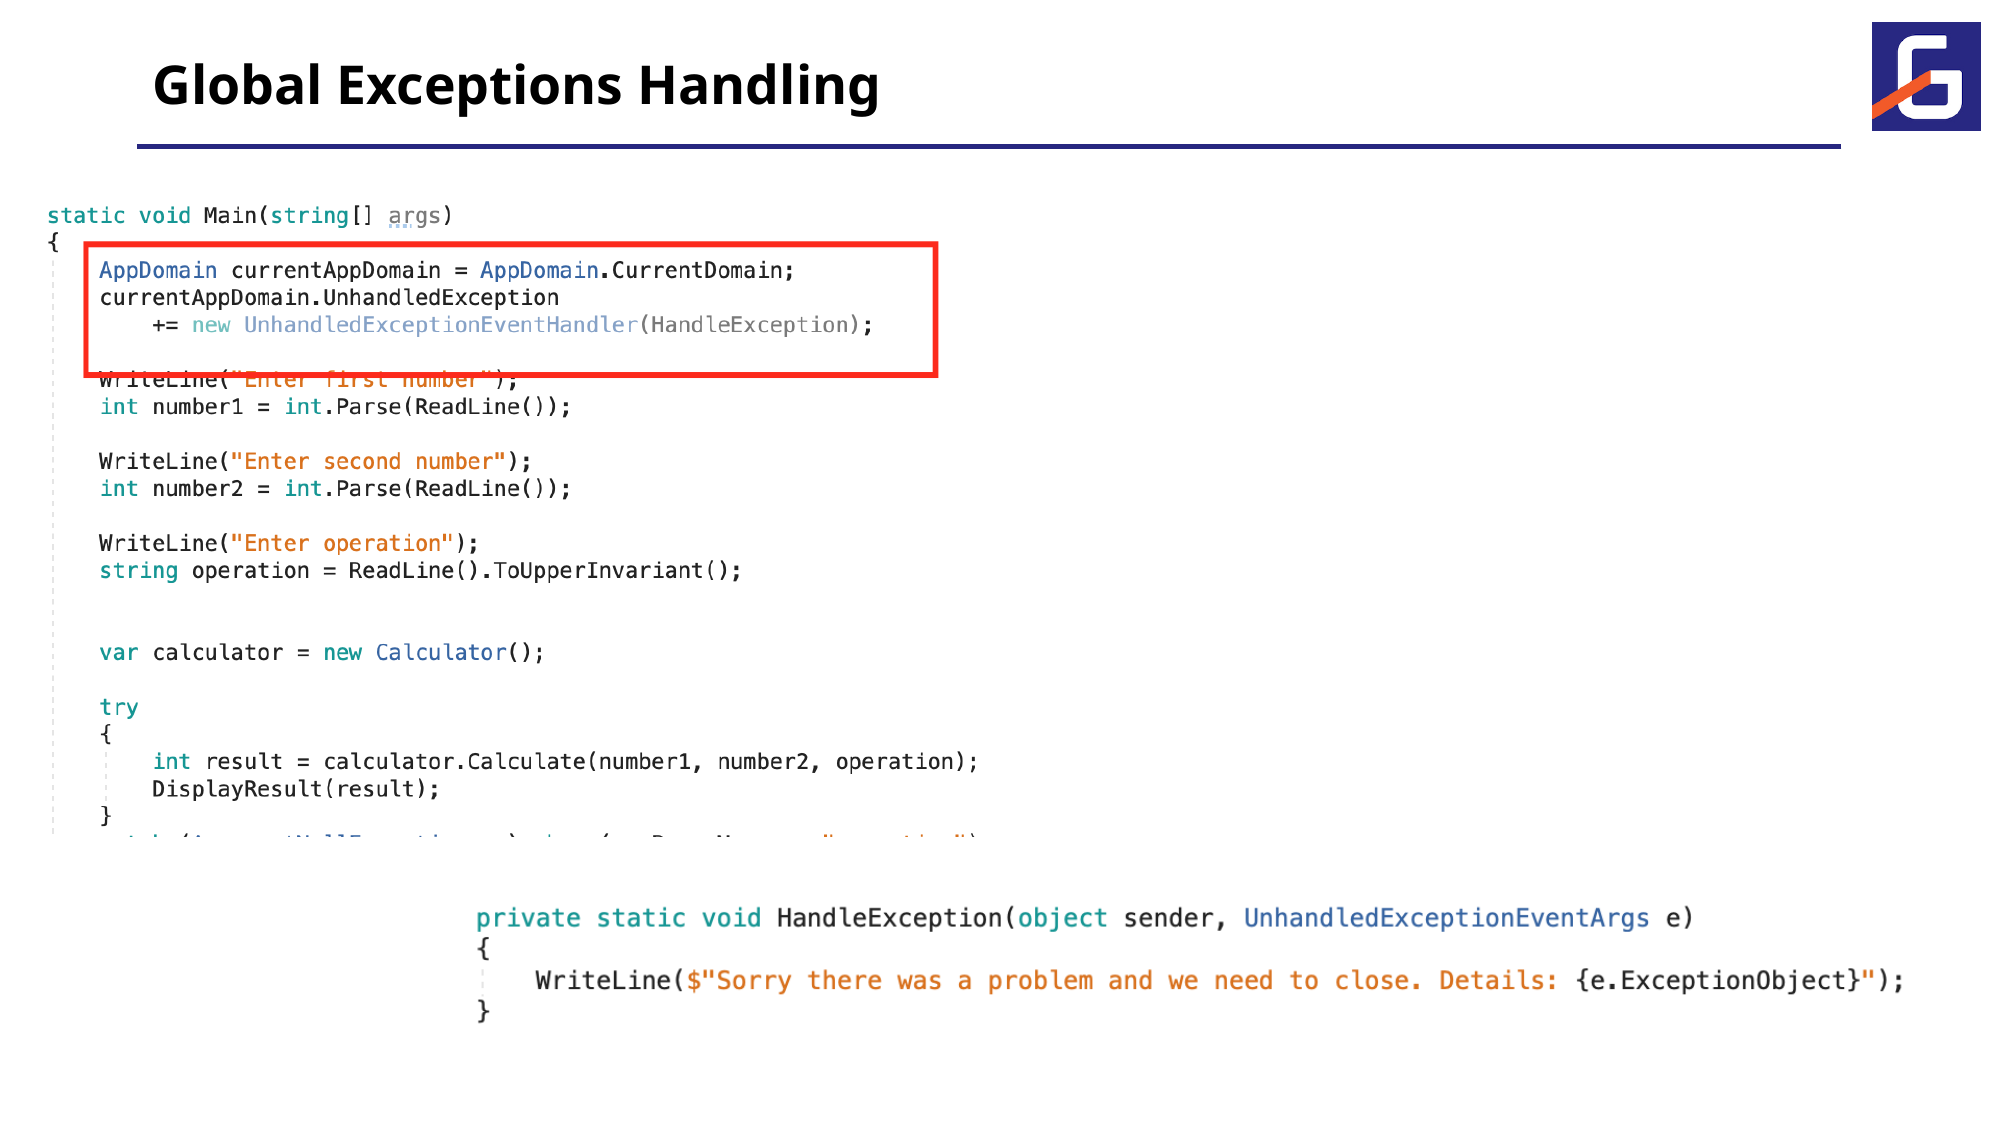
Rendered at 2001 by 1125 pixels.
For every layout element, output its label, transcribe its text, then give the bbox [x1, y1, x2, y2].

title Global Exceptions Handling [137, 26, 915, 149]
picture [1872, 22, 1981, 131]
picture [443, 888, 1917, 1059]
picture [27, 200, 1073, 837]
